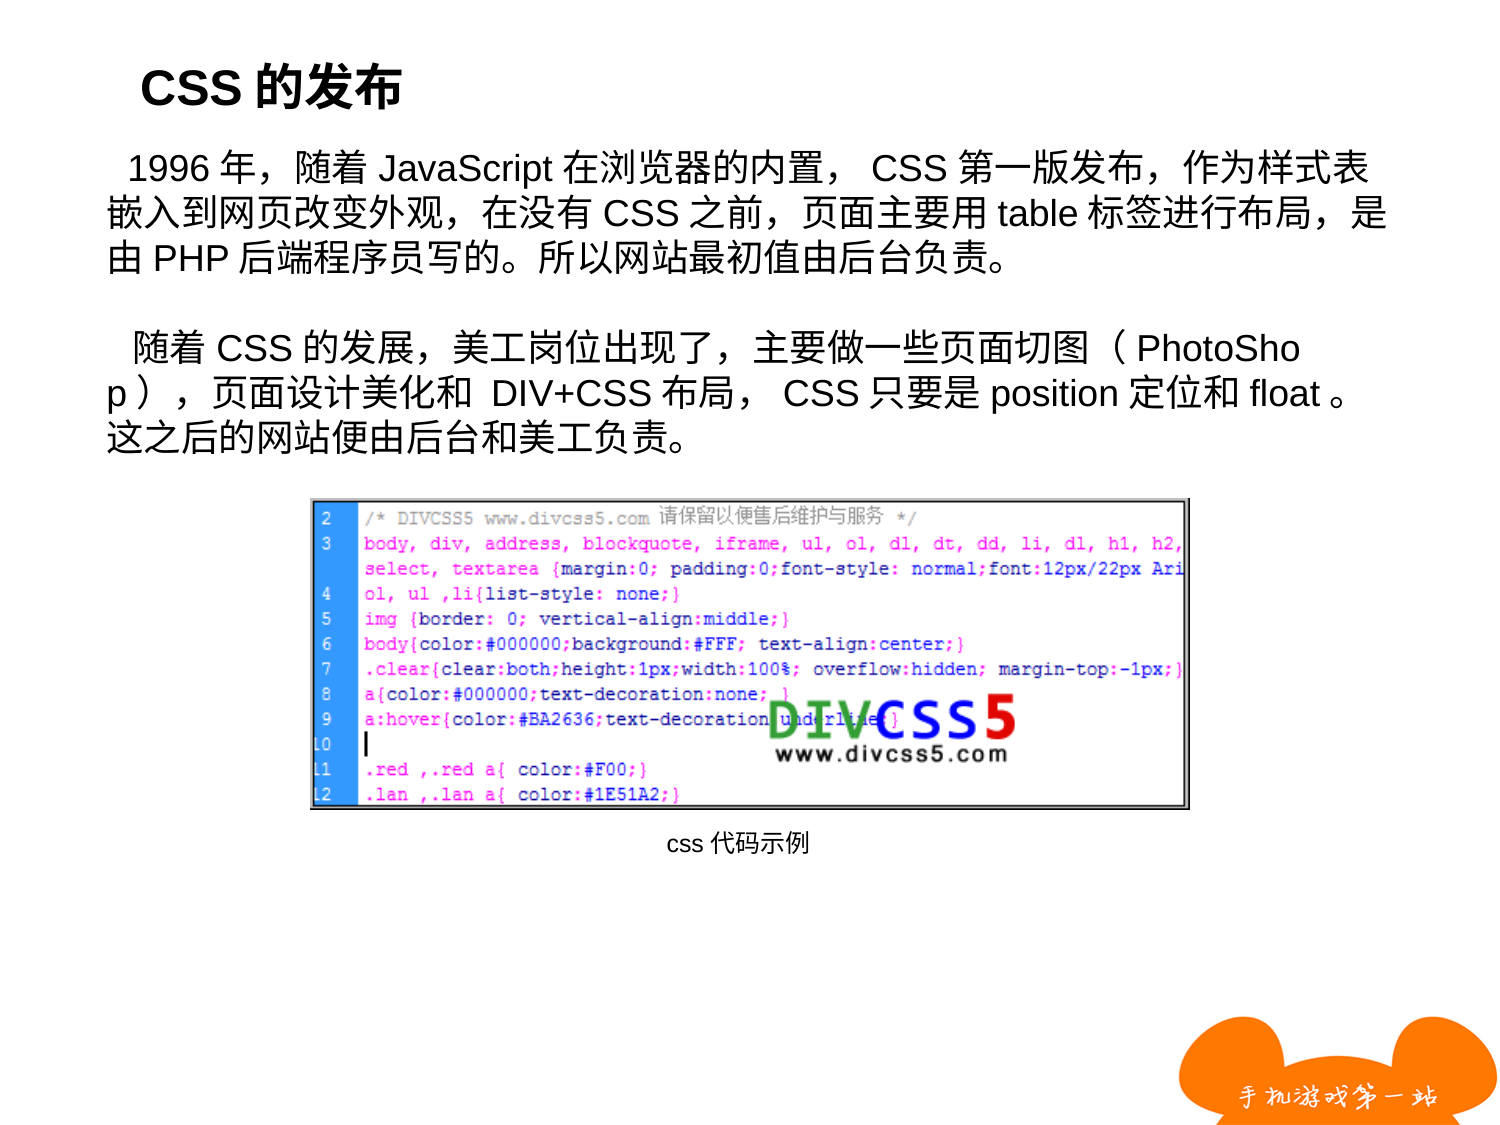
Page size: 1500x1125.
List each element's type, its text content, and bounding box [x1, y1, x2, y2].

text_box CSS的发布 [125, 48, 543, 124]
picture [0, 0, 1500, 1125]
text_box css代码示例 [651, 819, 825, 865]
text_box 1996年，随着JavaScript在浏览器的内置，CSS第一版发布，作为样式表嵌入到网页改变外观，在没有CSS之前，页面主要用table标签进行布局，是由PHP后端程序员写的。所以网站最初值由后台负责。 随着CSS的发展，美工岗位出现了，主要做一些页面切图（PhotoShop），页面设计美化和 DIV+CSS布局，CSS只要是position定位和float。这之后的网站便由后台和美工负责。 [91, 136, 1409, 466]
